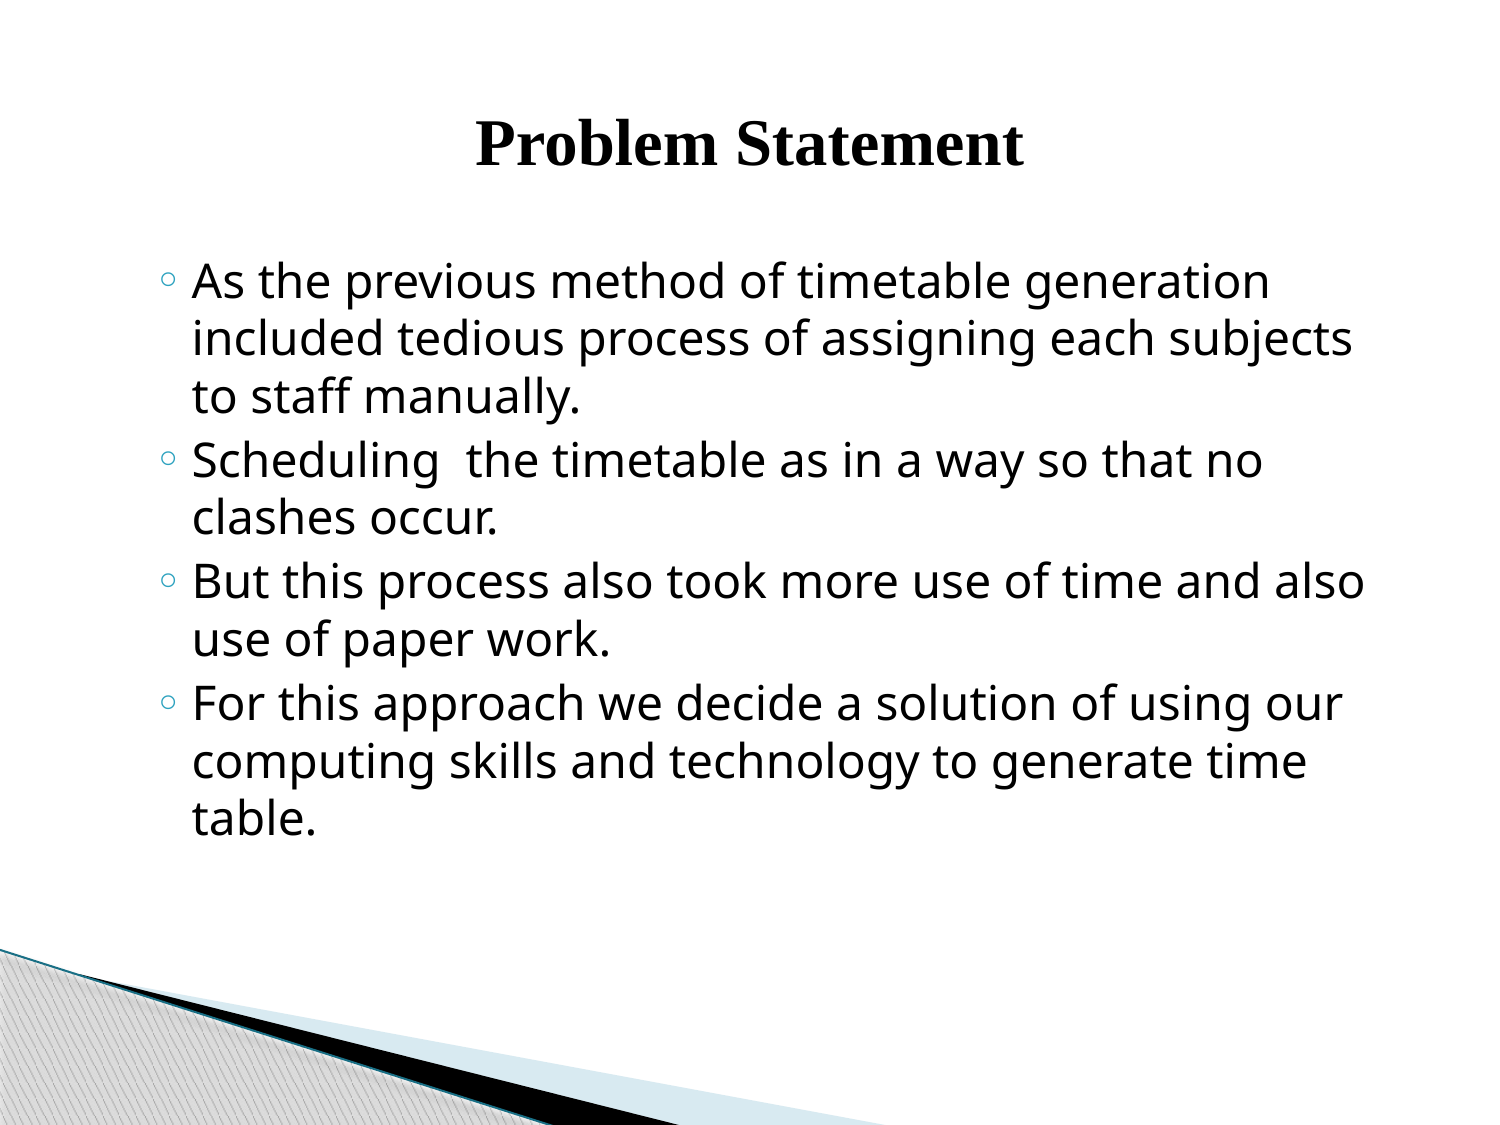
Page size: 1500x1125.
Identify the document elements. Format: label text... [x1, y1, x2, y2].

title Problem Statement [75, 45, 1425, 233]
list As the previous method of timetable generation included tedious process of assigning each subjects to staff manually. Scheduling the timetable as in a way so that no clashes occur. But this process also took more use of time and also use of paper work. For this approach we decide a solution of using our computing skills and technology to generate time table. [75, 243, 1425, 986]
